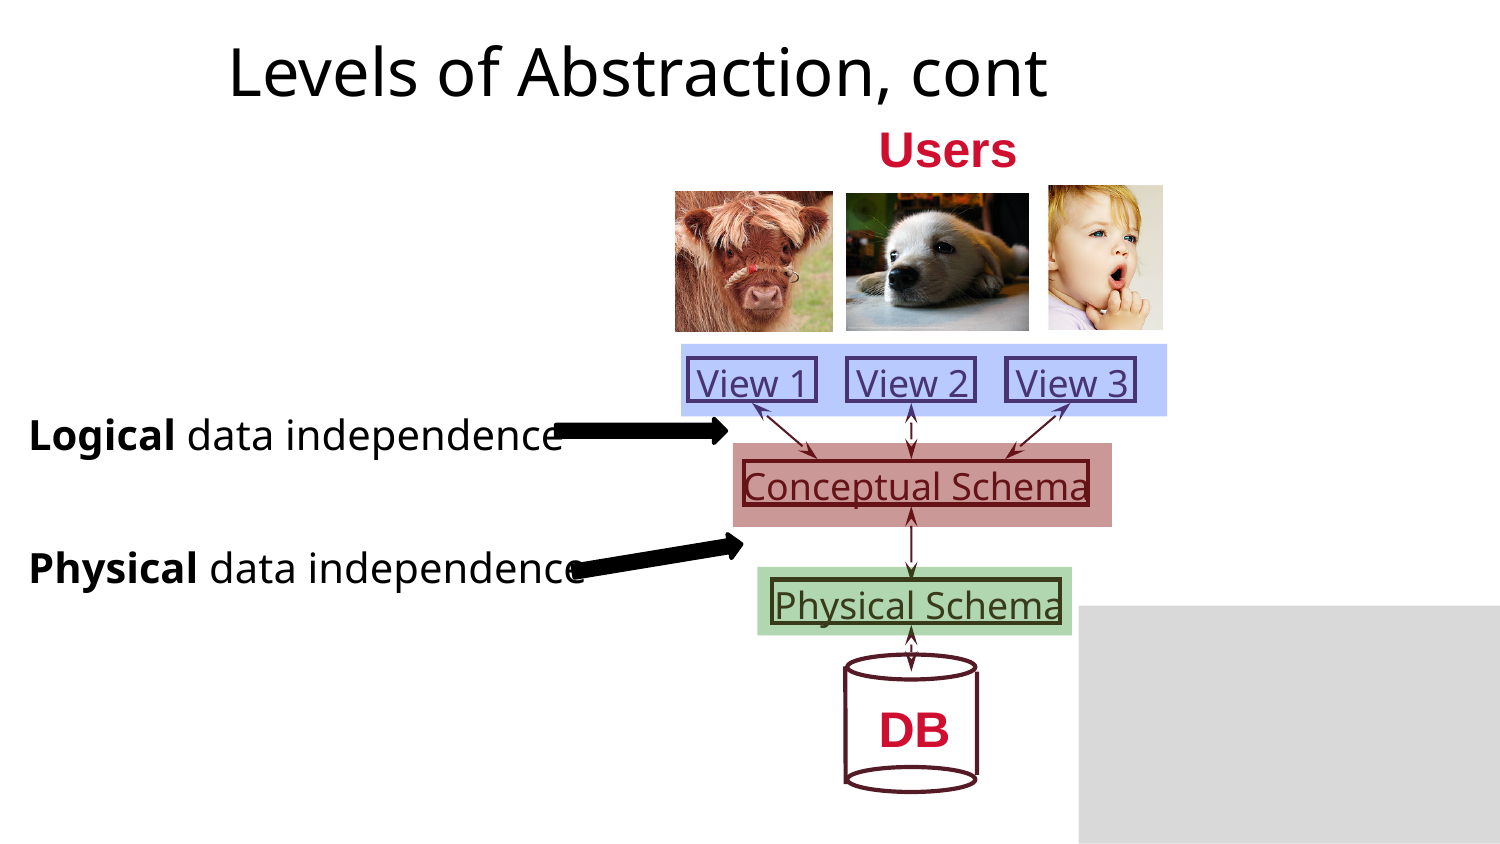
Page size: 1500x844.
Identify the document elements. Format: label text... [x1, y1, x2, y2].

text_box [553, 416, 729, 445]
text_box [681, 343, 1168, 417]
text_box [732, 443, 1112, 527]
picture [845, 193, 1029, 331]
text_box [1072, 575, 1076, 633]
list Logical data independence Physical data independence [13, 401, 638, 844]
text_box [905, 650, 918, 672]
text_box [757, 566, 1072, 636]
text_box [905, 636, 918, 646]
text_box Users [864, 110, 1033, 186]
picture [674, 191, 833, 332]
text_box [847, 767, 976, 792]
picture [1048, 185, 1163, 330]
text_box DB [863, 690, 966, 766]
text_box [570, 532, 744, 580]
title Levels of Abstraction, cont [212, 0, 1388, 141]
text_box [847, 654, 976, 680]
text_box [912, 417, 918, 424]
